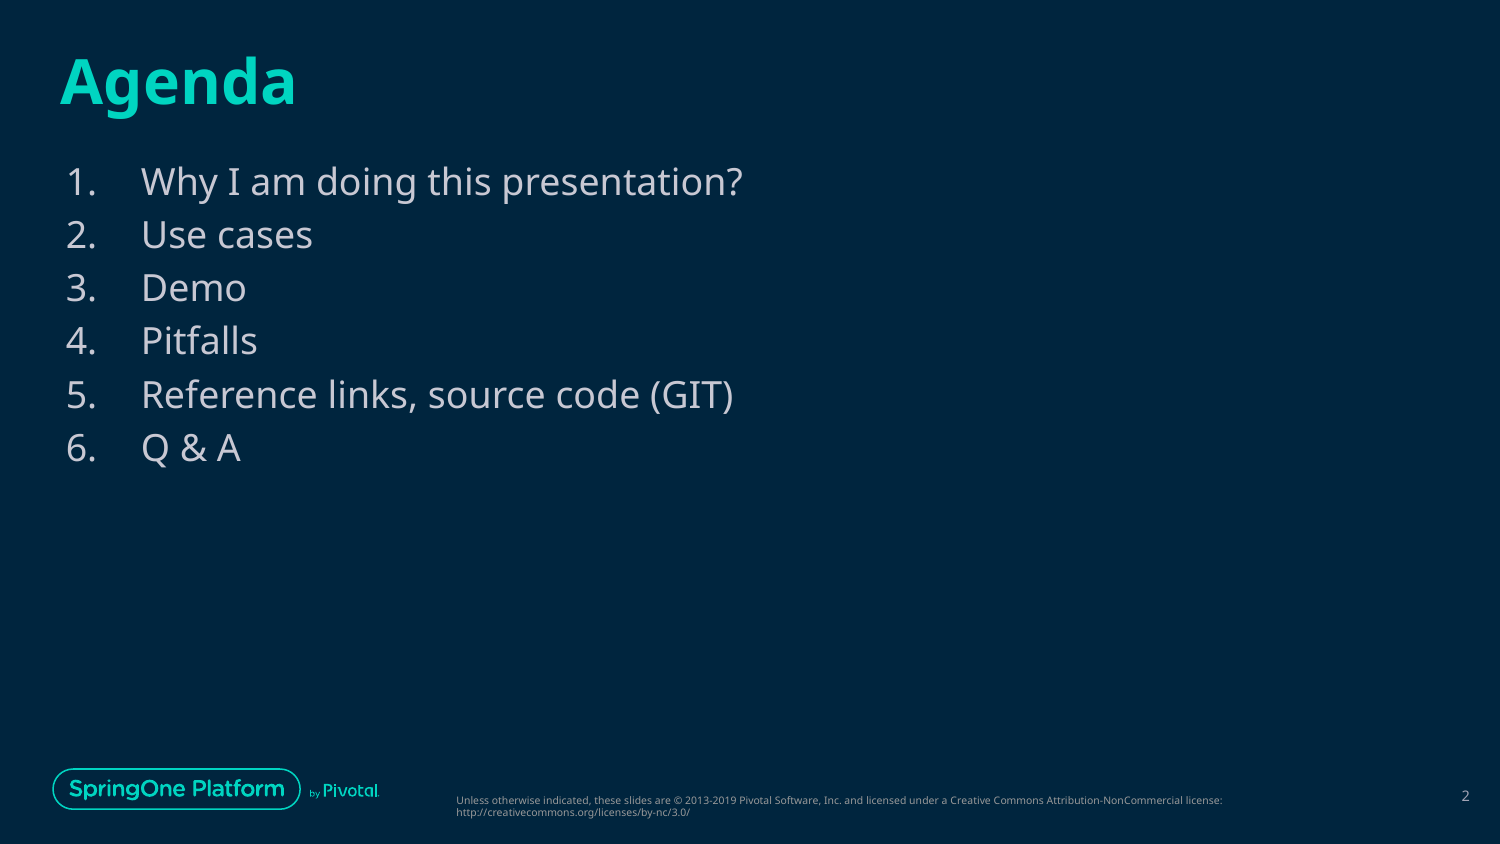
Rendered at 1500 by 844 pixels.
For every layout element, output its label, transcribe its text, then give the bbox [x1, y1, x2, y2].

title Agenda [53, 27, 1448, 132]
slide_number 2 [1453, 780, 1478, 814]
list Why I am doing this presentation? Use cases Demo Pitfalls Reference links, source code (GIT) Q & A [58, 150, 1416, 707]
